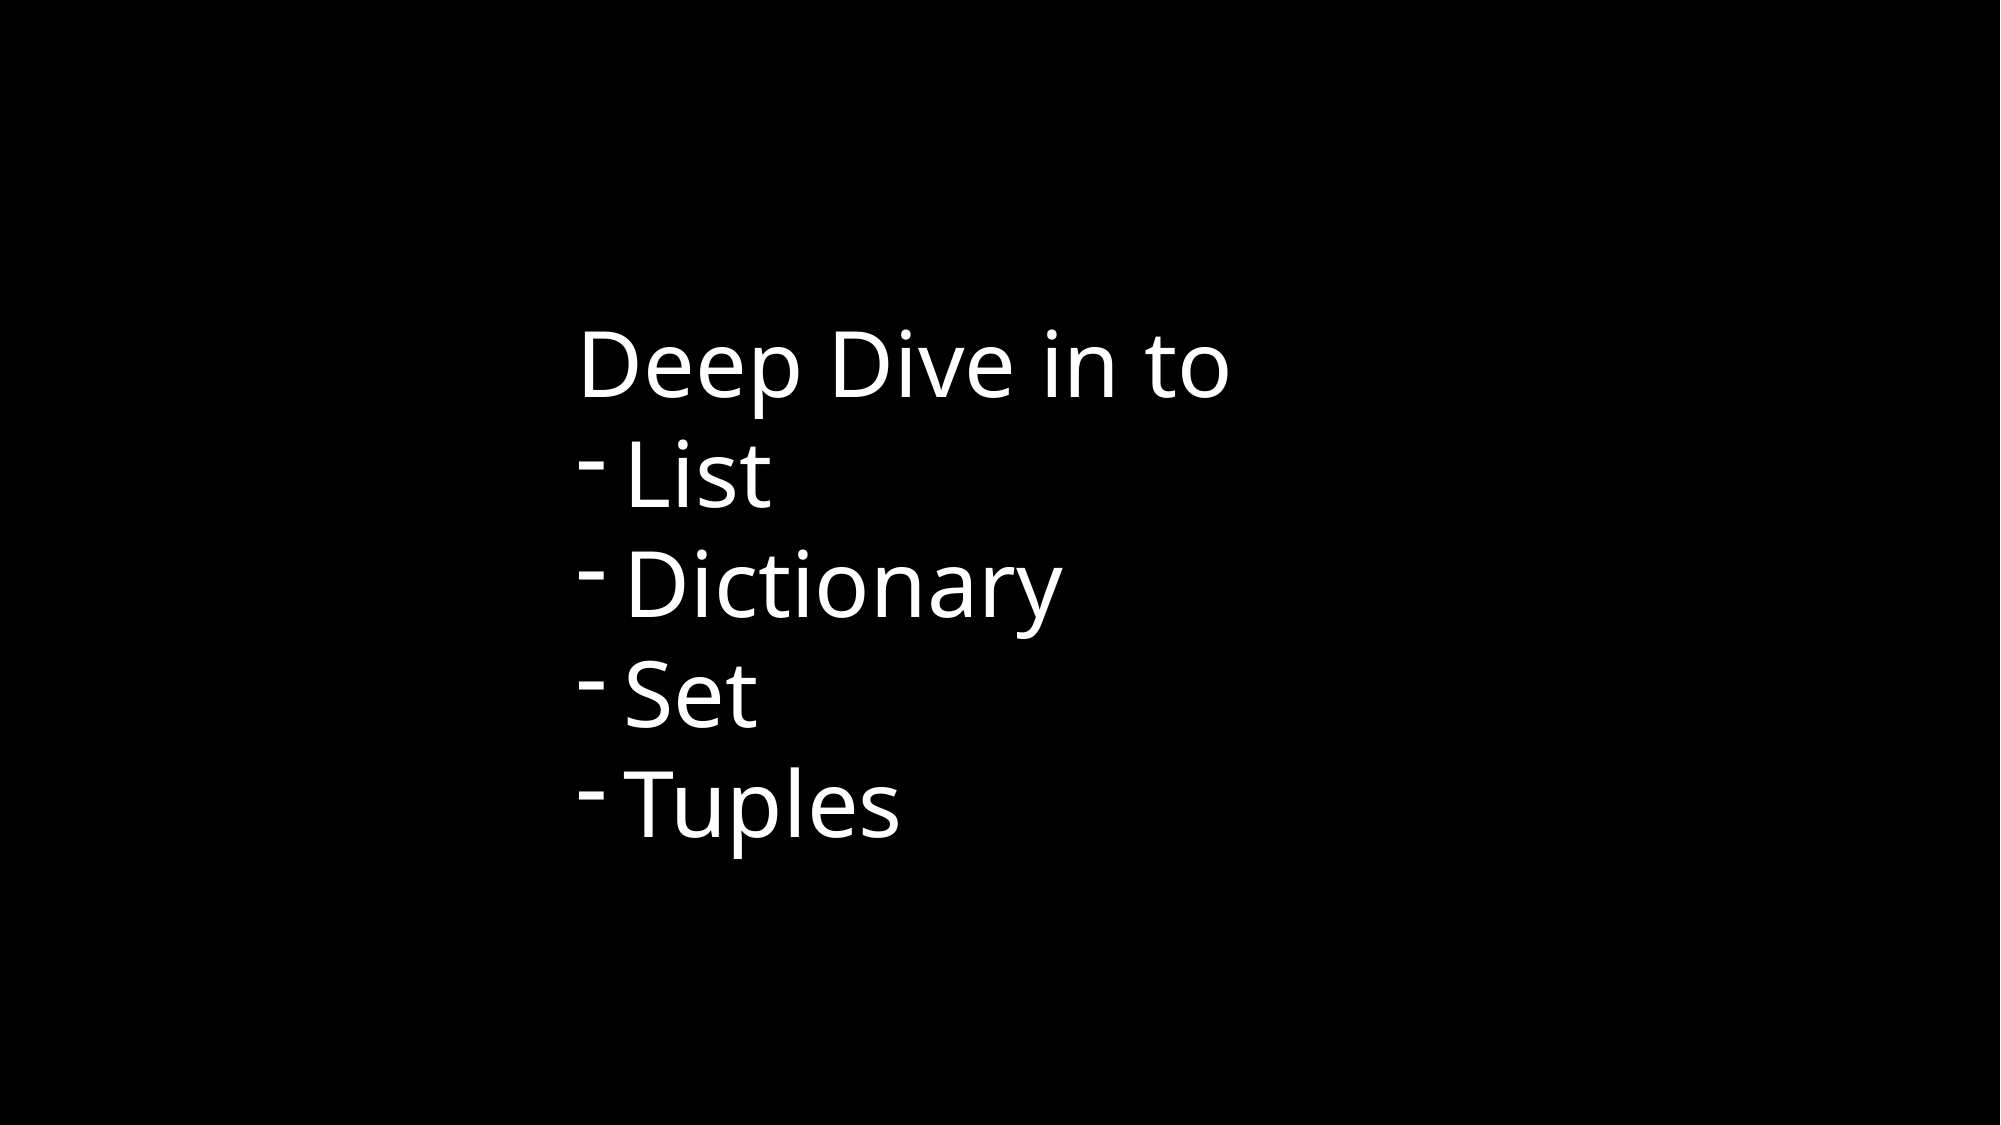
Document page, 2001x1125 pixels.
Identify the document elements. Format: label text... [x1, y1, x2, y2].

text_box Deep Dive in to List Dictionary Set Tuples [562, 298, 1378, 863]
